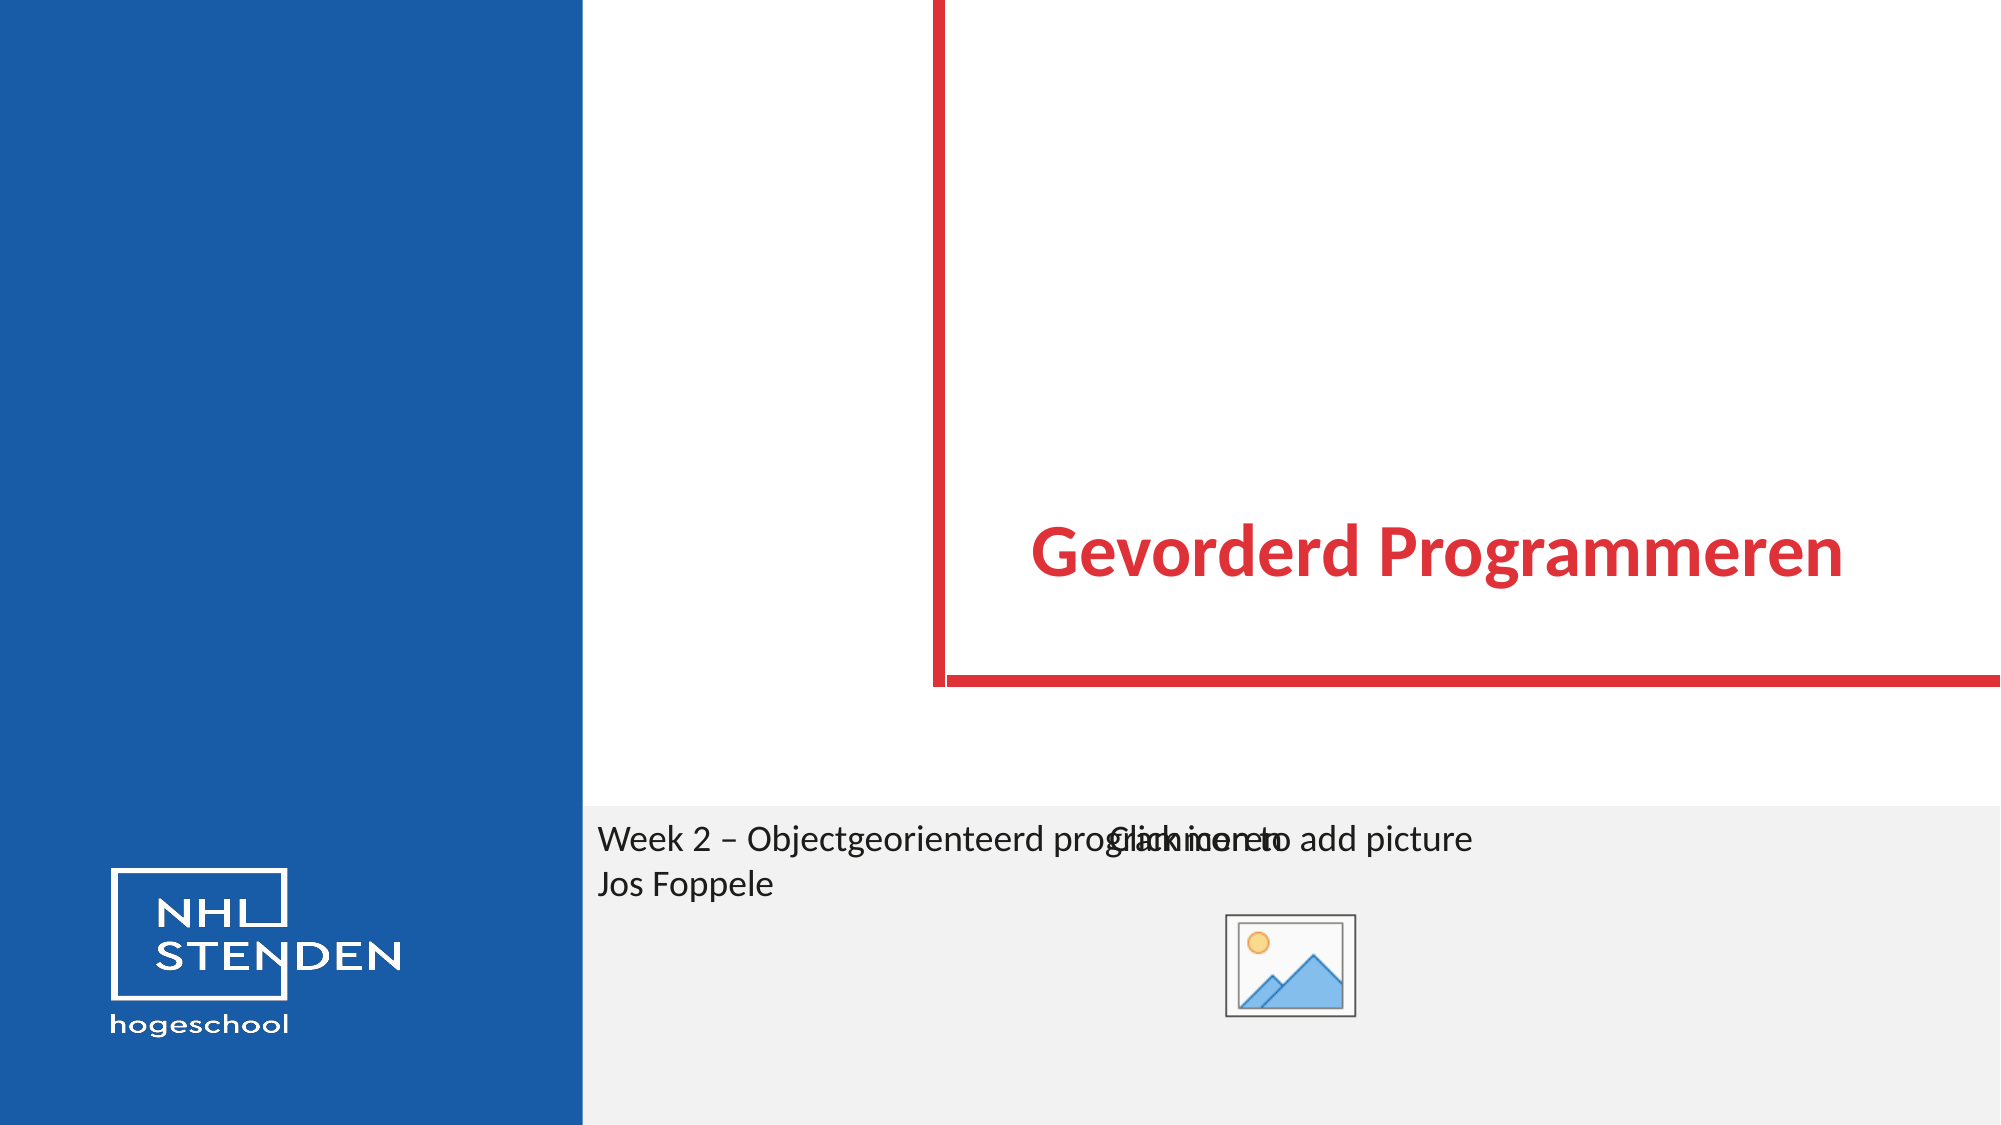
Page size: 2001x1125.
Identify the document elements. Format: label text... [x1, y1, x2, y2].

picture [111, 868, 400, 1038]
title Gevorderd Programmeren [1031, 82, 1849, 592]
picture [582, 806, 2000, 1125]
